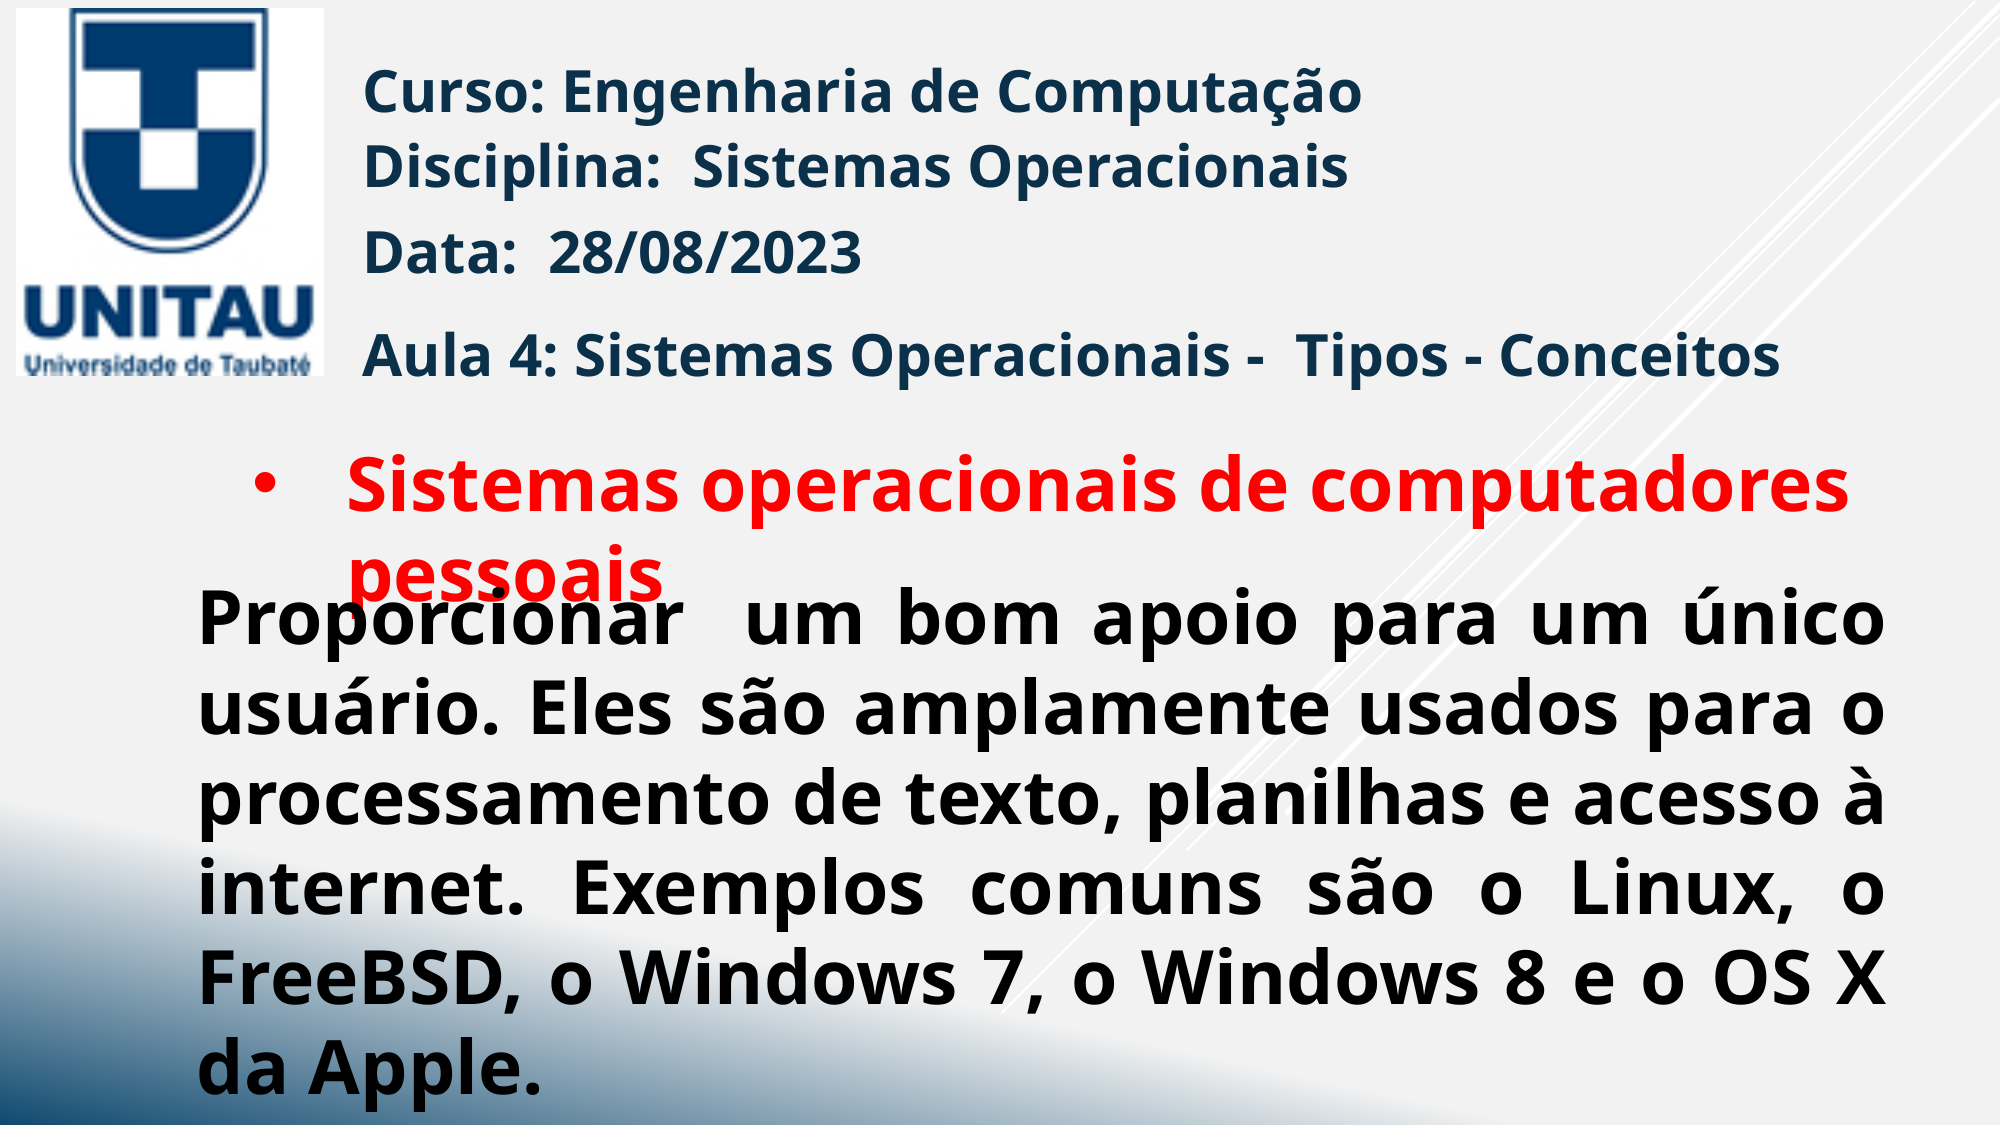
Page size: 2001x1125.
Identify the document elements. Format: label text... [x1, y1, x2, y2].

text_box Proporcionar um bom apoio para um único usuário. Eles são amplamente usados para o processamento de texto, planilhas e acesso à internet. Exemplos comuns são o Linux, o FreeBSD, o Windows 7, o Windows 8 e o OS X da Apple. [181, 562, 1904, 1118]
text_box Aula 4: Sistemas Operacionais - Tipos - Conceitos [348, 310, 1960, 395]
text_box Data: 28/08/2023 [348, 207, 1652, 293]
text_box Sistemas operacionais de computadores pessoais [237, 429, 1937, 625]
picture [15, 7, 324, 377]
text_box Disciplina: Sistemas Operacionais [348, 132, 1652, 207]
text_box Curso: Engenharia de Computação [348, 46, 1652, 132]
